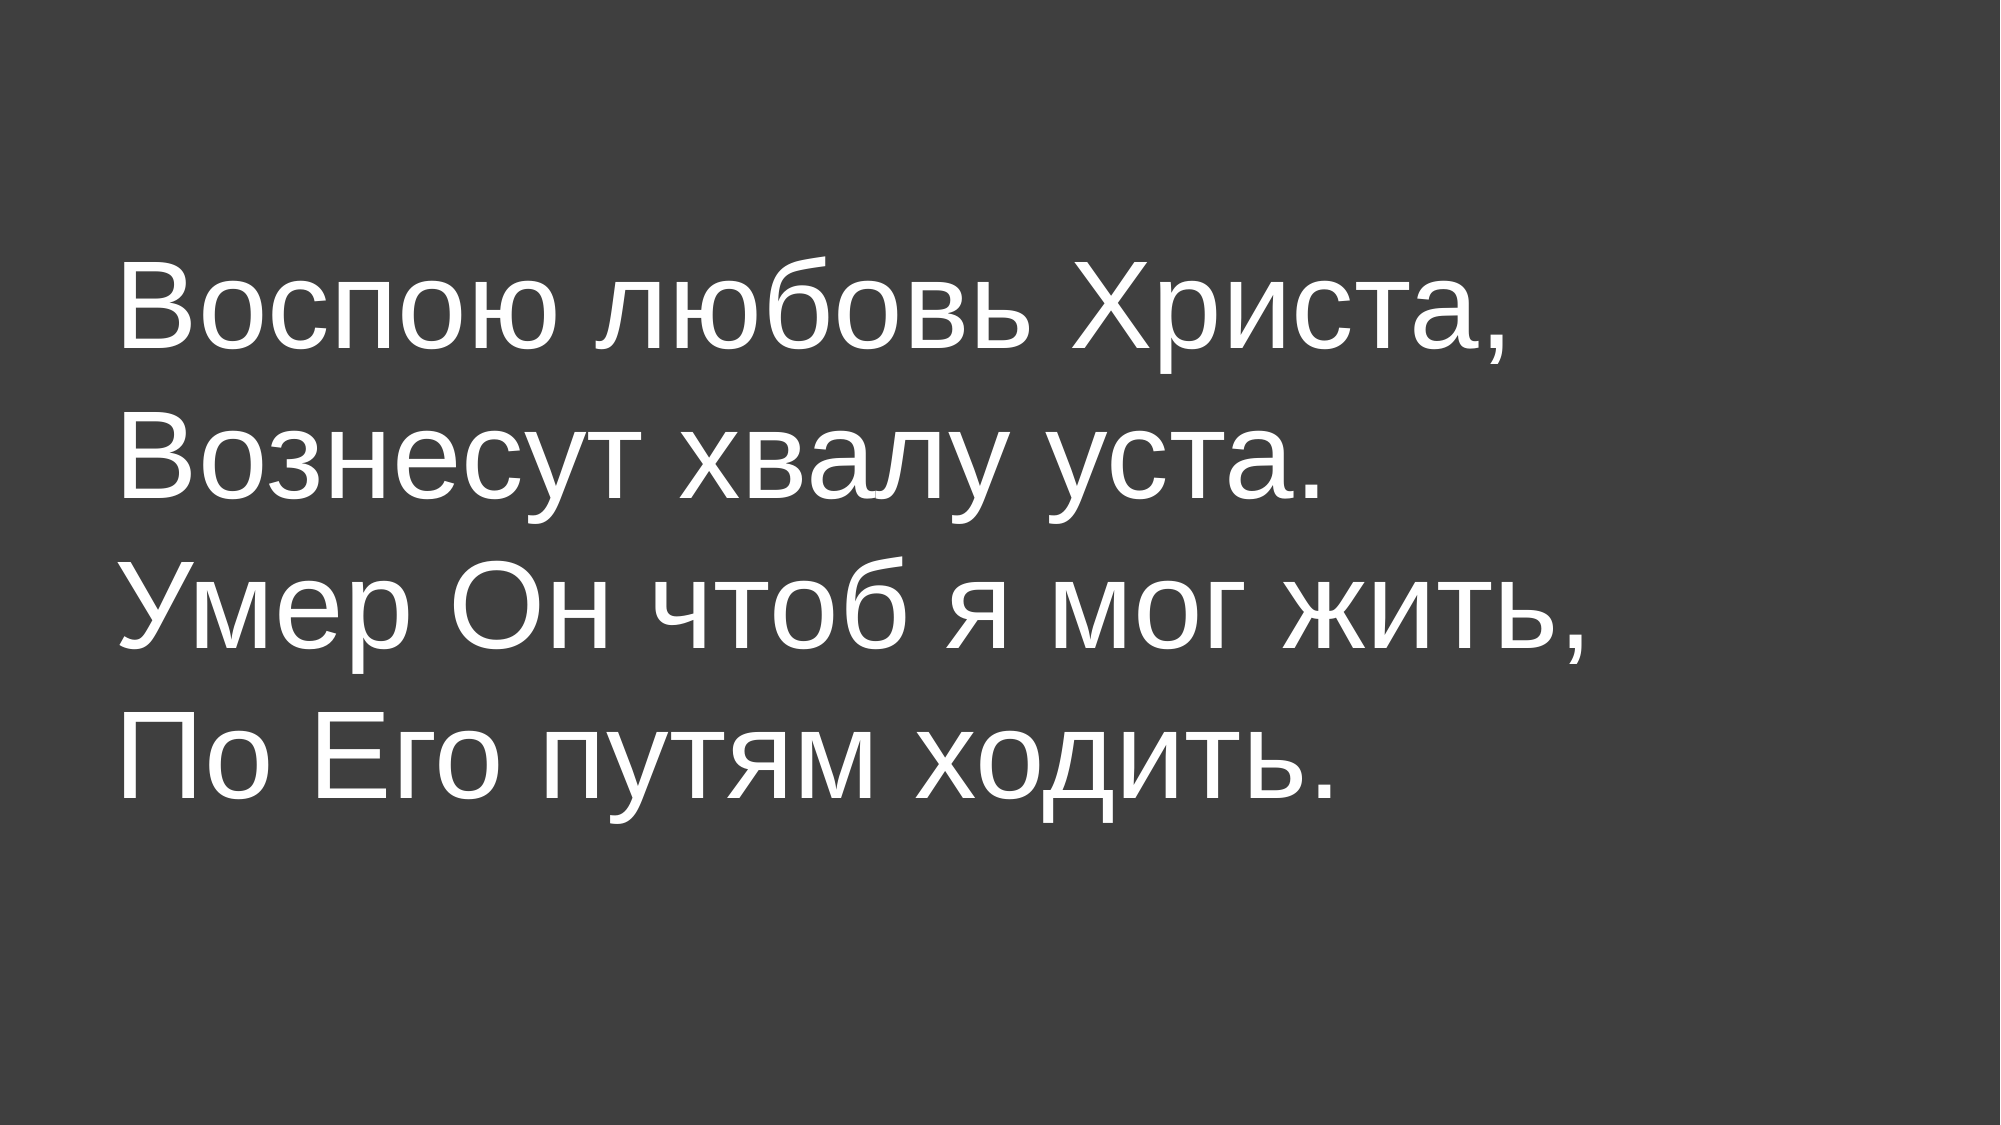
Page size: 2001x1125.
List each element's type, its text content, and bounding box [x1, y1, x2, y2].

text_box Воспою любовь Христа, Вознесут хвалу уста. Умер Он чтоб я мог жить, По Его путям ходить. [99, 40, 2000, 1007]
